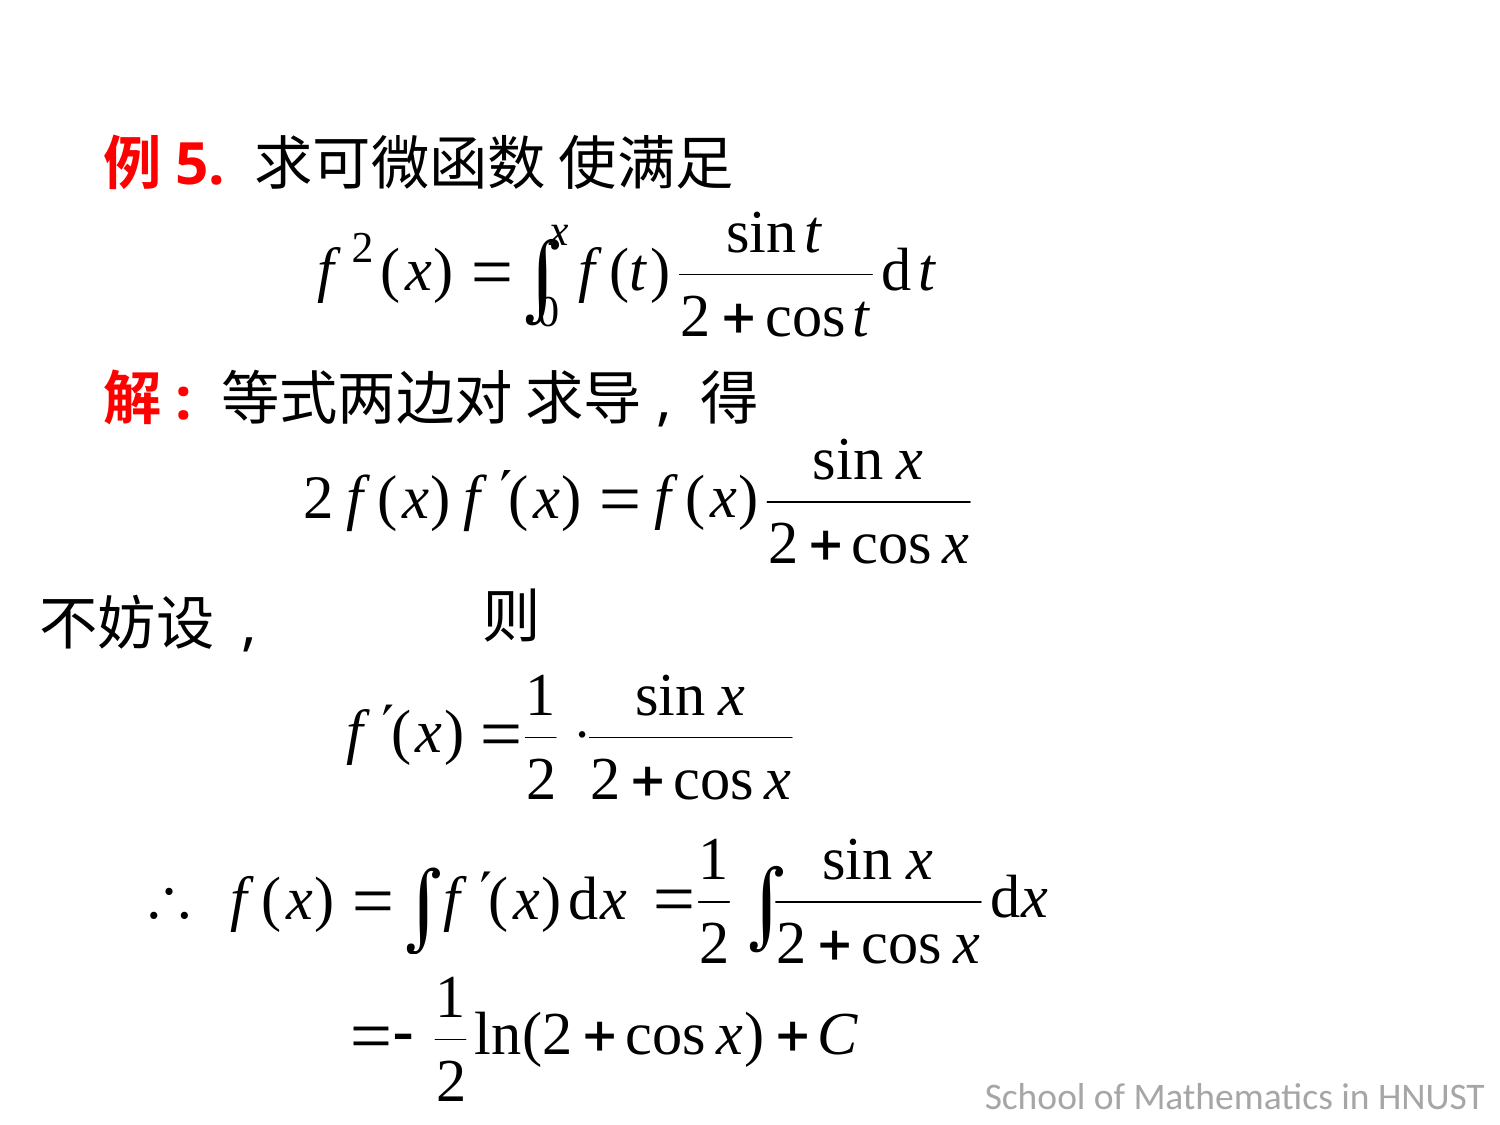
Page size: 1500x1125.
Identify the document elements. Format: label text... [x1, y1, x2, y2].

text_box 则 [468, 571, 656, 657]
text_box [299, 466, 584, 536]
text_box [592, 428, 975, 569]
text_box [331, 663, 797, 804]
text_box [302, 201, 941, 342]
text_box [646, 828, 1052, 969]
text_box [343, 965, 863, 1107]
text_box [149, 851, 630, 955]
